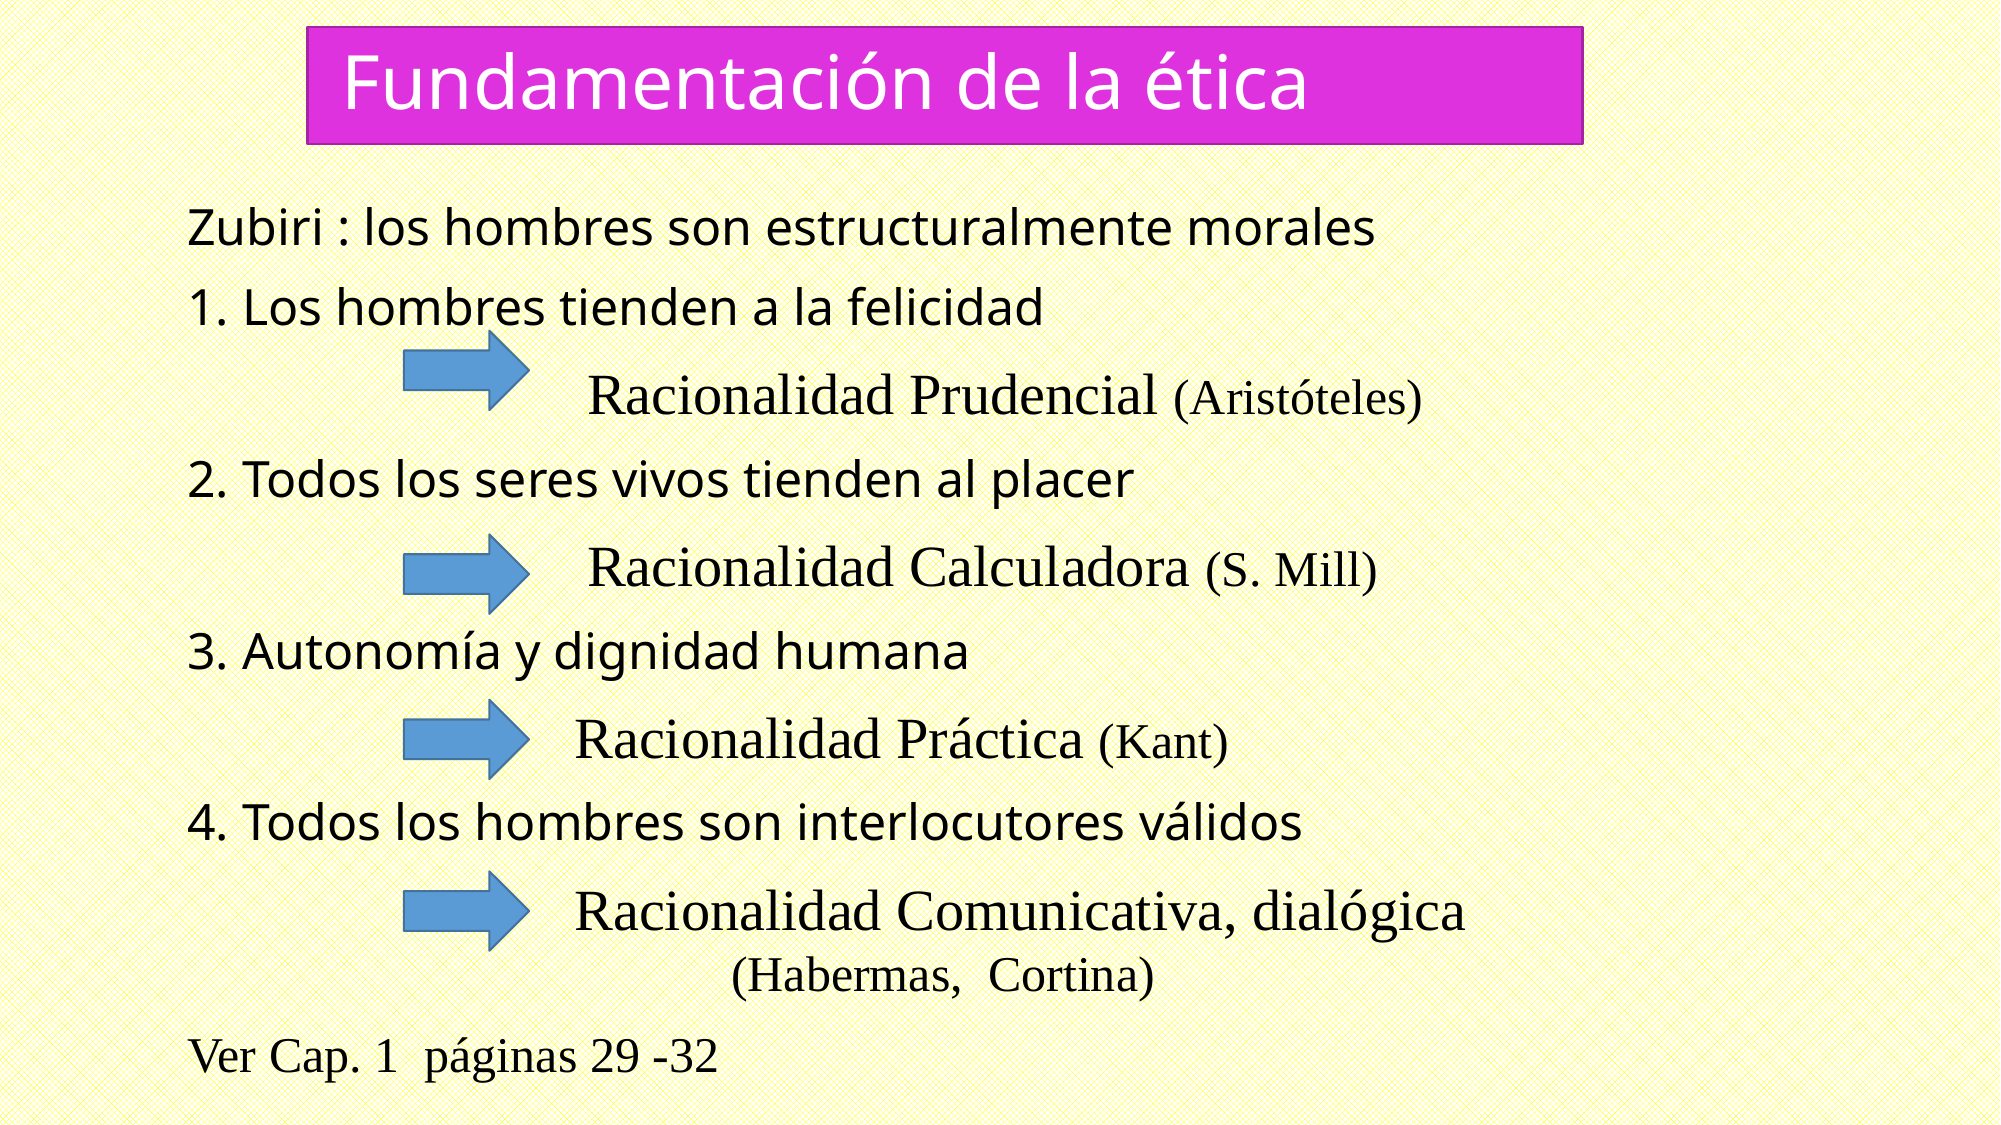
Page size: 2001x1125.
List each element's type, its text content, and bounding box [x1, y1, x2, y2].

text_box Zubiri : los hombres son estructuralmente morales 1. Los hombres tienden a la felicidad Racionalidad Prudencial (Aristóteles) 2. Todos los seres vivos tienden al placer Racionalidad Calculadora (S. Mill) 3. Autonomía y dignidad humana Racionalidad Práctica (Kant) 4. Todos los hombres son interlocutores válidos Racionalidad Comunicativa, dialógica (Habermas, Cortina) Ver Cap. 1 páginas 29 -32 [172, 187, 1838, 1080]
text_box Fundamentación de la ética [307, 26, 1583, 144]
text_box [402, 698, 530, 781]
text_box [402, 533, 530, 615]
text_box [402, 329, 530, 412]
text_box [402, 870, 530, 952]
